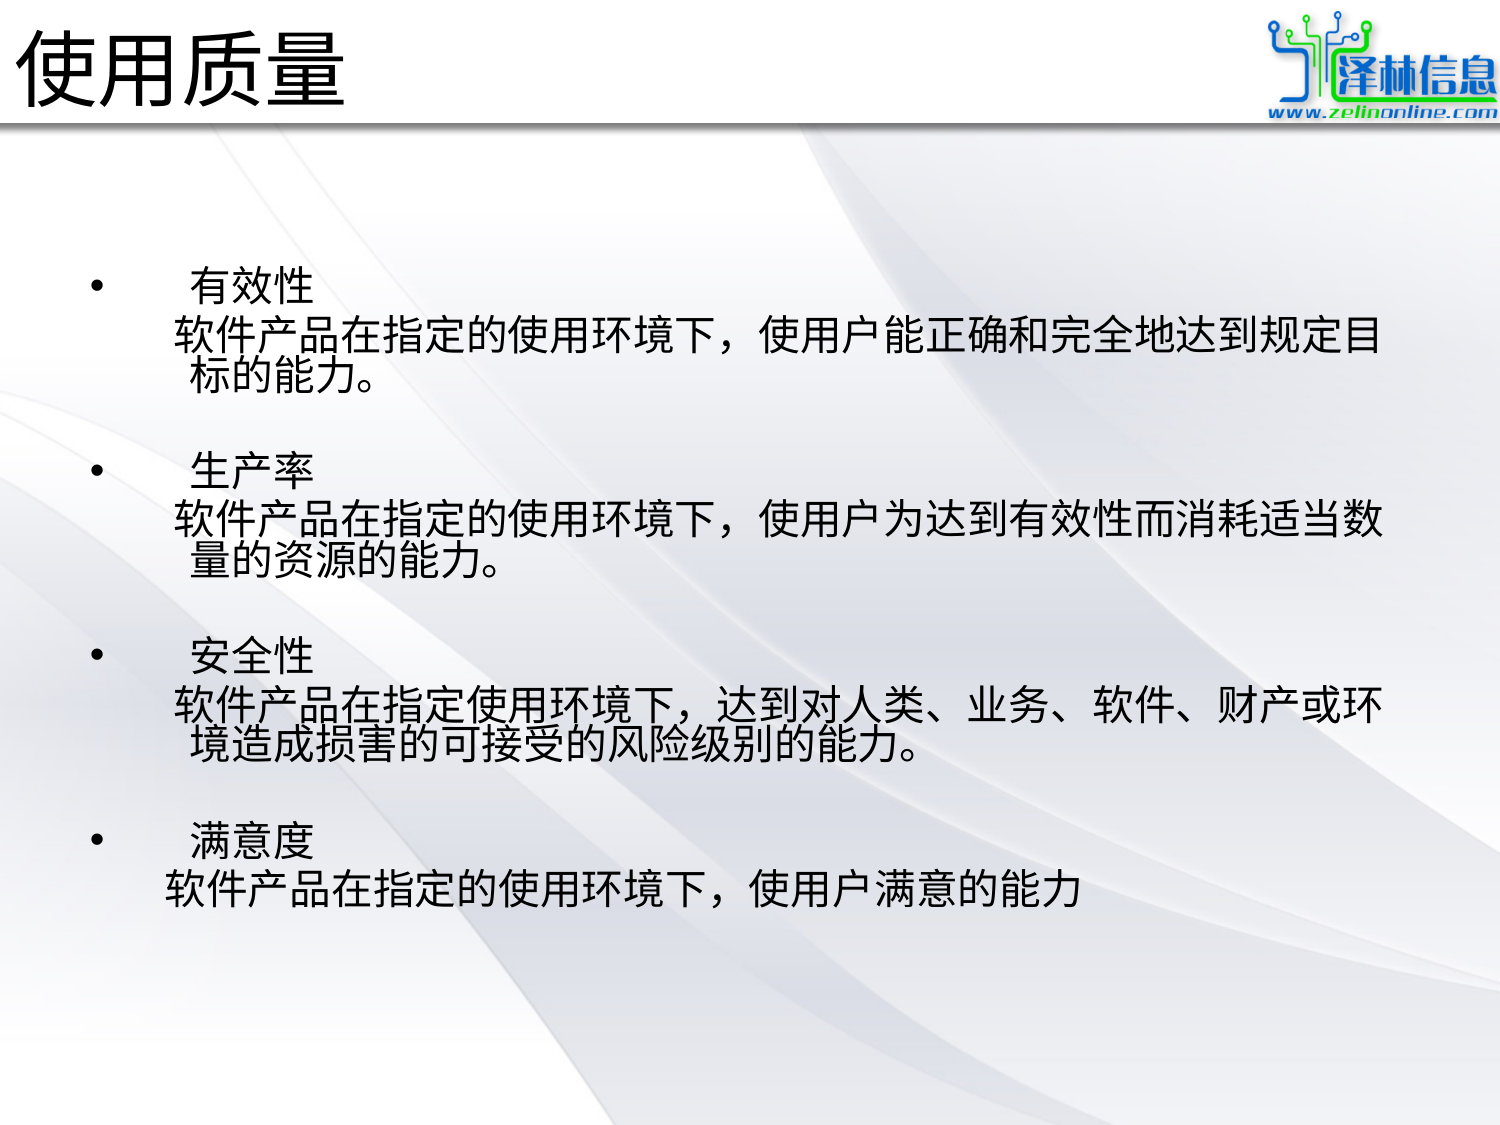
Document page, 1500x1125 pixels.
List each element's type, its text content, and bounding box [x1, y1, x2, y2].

picture [0, 123, 1500, 1125]
picture [1350, 11, 1500, 118]
list 有效性 软件产品在指定的使用环境下，使用户能正确和完全地达到规定目标的能力。 生产率 软件产品在指定的使用环境下，使用户为达到有效性而消耗适当数量的资源的能力。 安全性 软件产品在指定使用环境下，达到对人类、业务、软件、财产或环境造成损害的可接受的风险级别的能力。 满意度 软件产品在指定的使用环境下，使用户满意的能力 [75, 262, 1425, 1005]
title 使用质量 [0, 9, 1350, 118]
